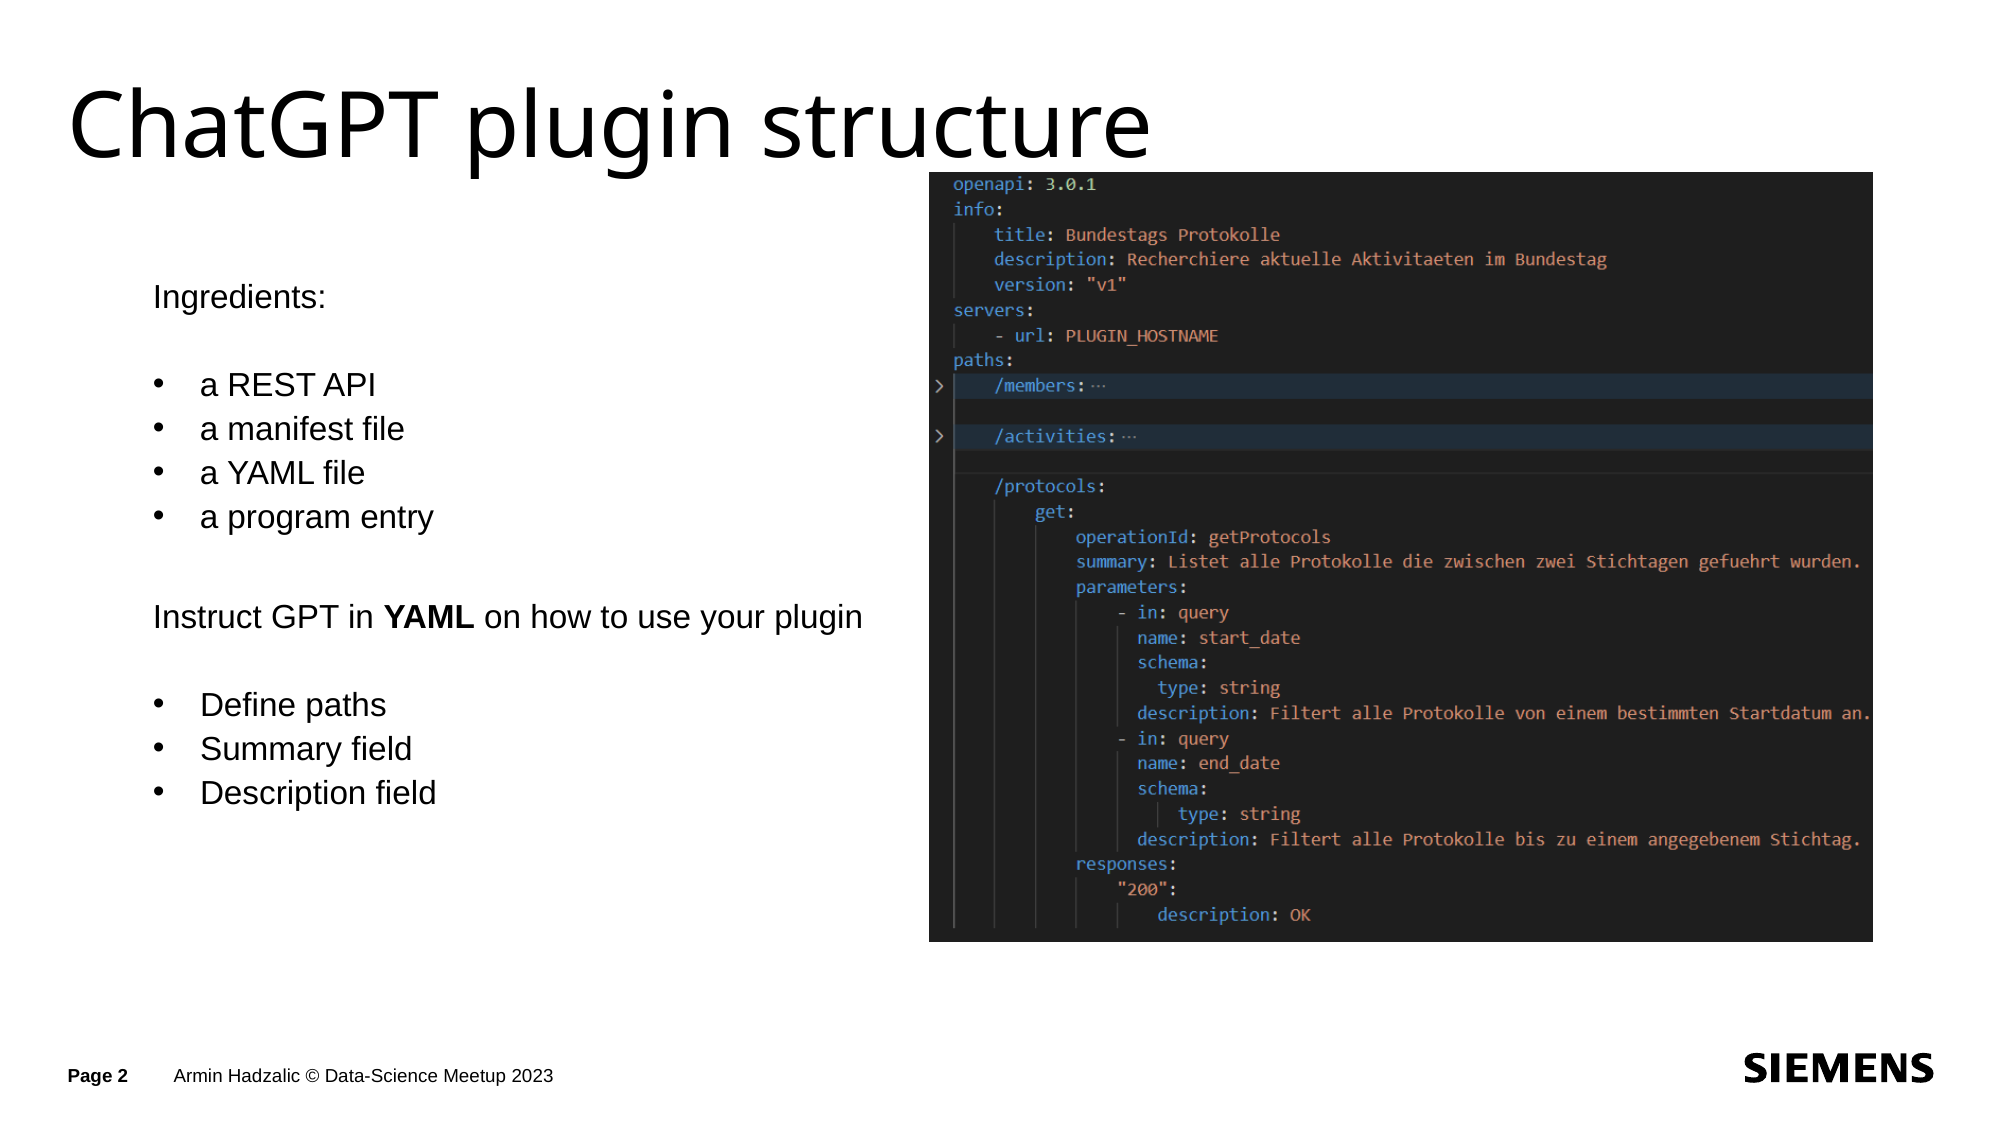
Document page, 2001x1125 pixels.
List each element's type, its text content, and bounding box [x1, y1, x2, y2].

picture [929, 172, 1873, 942]
footer Armin Hadzalic © Data-Science Meetup 2023 [174, 1035, 1686, 1125]
title ChatGPT plugin structure [67, 78, 1686, 173]
slide_number Page 2 [67, 1035, 174, 1125]
text_box Ingredients: a REST API a manifest file a YAML file a program entry [152, 271, 702, 532]
text_box Instruct GPT in YAML on how to use your plugin Define paths Summary field Description field [153, 591, 893, 831]
